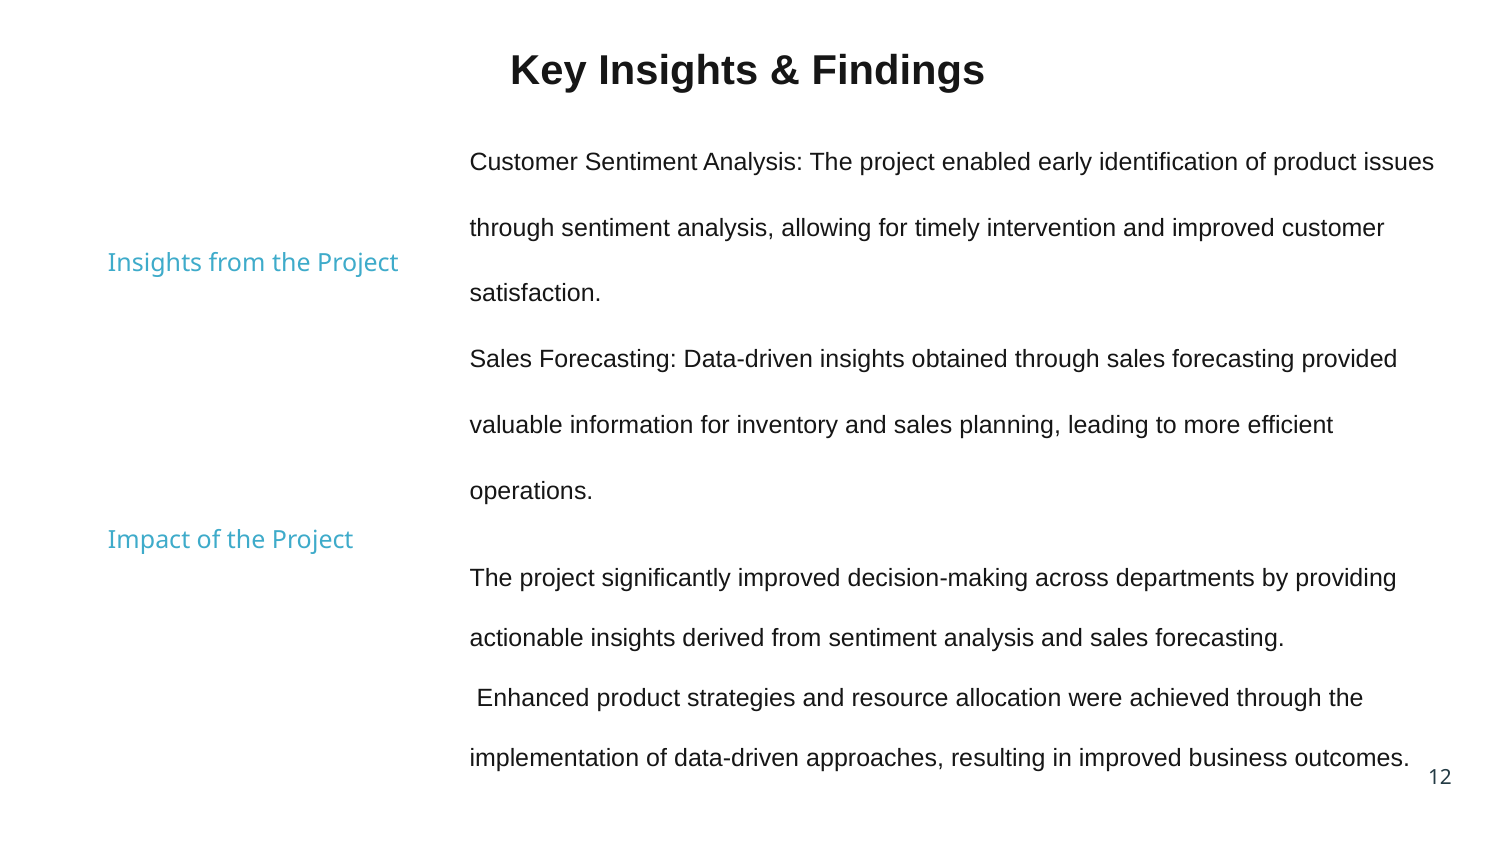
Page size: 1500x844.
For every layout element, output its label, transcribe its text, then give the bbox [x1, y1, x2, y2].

list The project significantly improved decision-making across departments by providing actionable insights derived from sentiment analysis and sales forecasting. Enhanced product strategies and resource allocation were achieved through the implementation of data-driven approaches, resulting in improved business outcomes. [454, 516, 1431, 760]
slide_number 12 [1376, 745, 1467, 810]
list Customer Sentiment Analysis: The project enabled early identification of product issues through sentiment analysis, allowing for timely intervention and improved customer satisfaction. Sales Forecasting: Data-driven insights obtained through sales forecasting provided valuable information for inventory and sales planning, leading to more efficient operations. [454, 94, 1471, 337]
subtitle Insights from the Project [92, 228, 638, 294]
subtitle Impact of the Project [92, 506, 638, 572]
title Key Insights & Findings [90, 28, 1405, 123]
